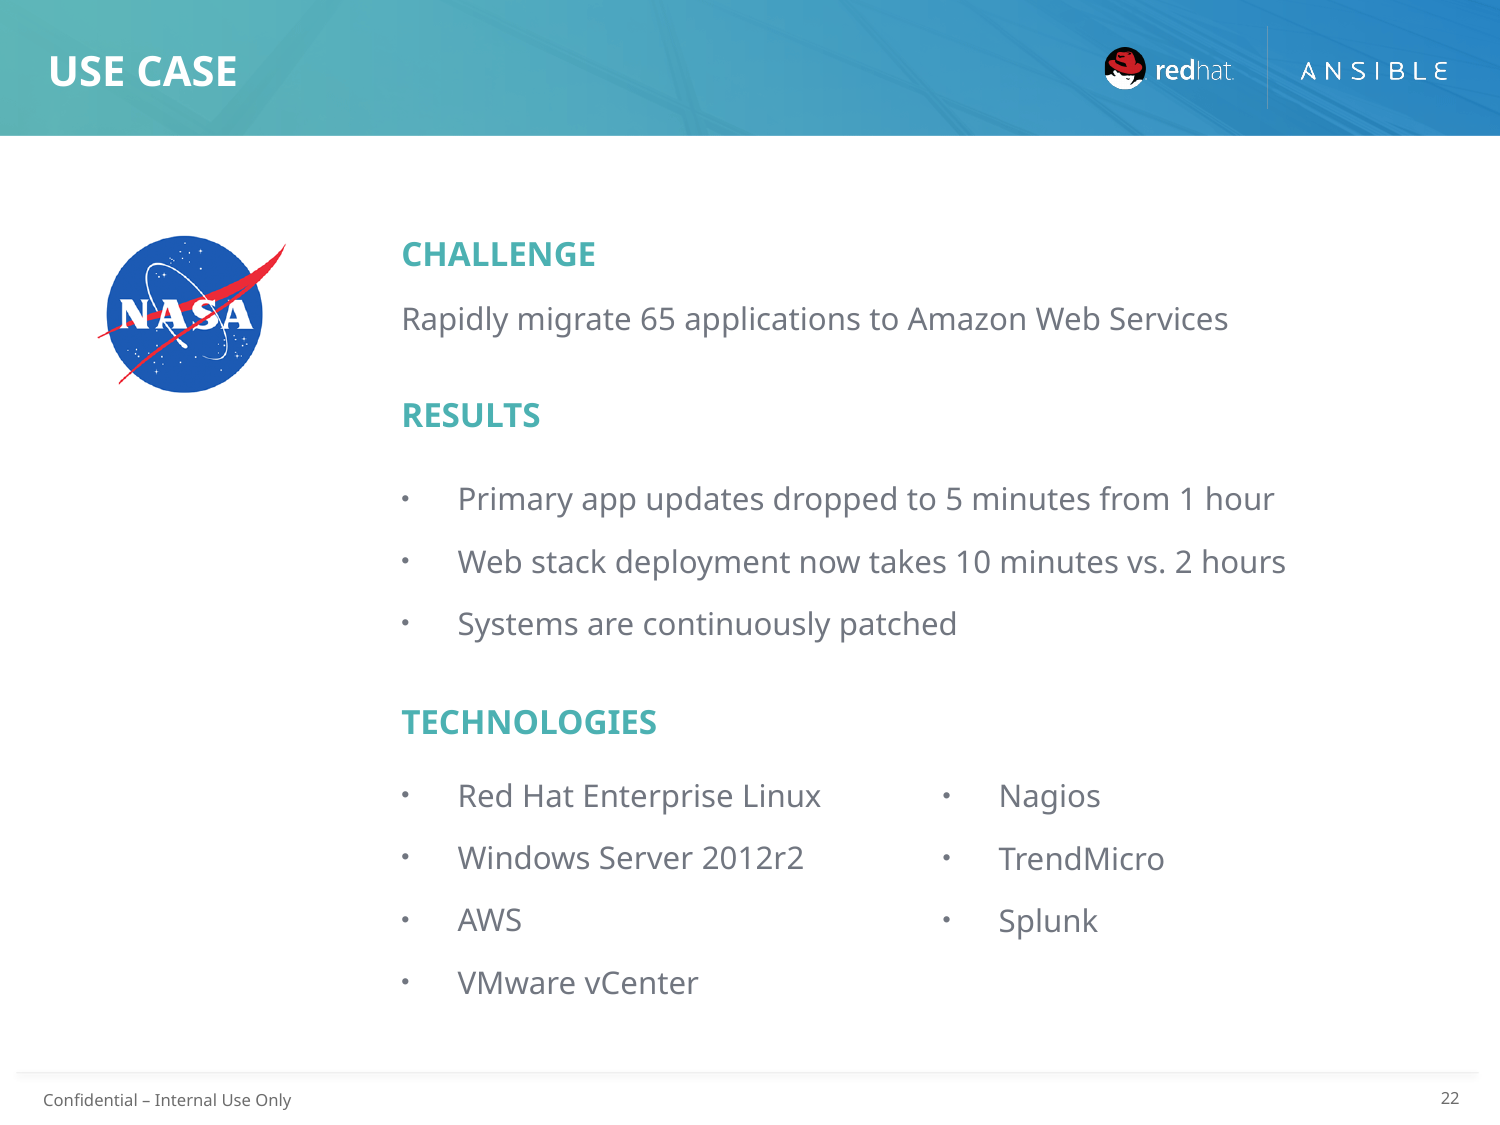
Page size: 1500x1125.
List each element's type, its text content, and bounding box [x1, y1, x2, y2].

text_box USE CASE [47, 45, 935, 104]
text_box CHALLENGE [386, 225, 653, 281]
text_box RESULTS [386, 387, 653, 442]
text_box TECHNOLOGIES [386, 694, 928, 749]
text_box <number> [1124, 1084, 1475, 1115]
text_box Nagios TrendMicro Splunk [927, 750, 1389, 1018]
picture [0, 0, 1500, 1125]
text_box Rapidly migrate 65 applications to Amazon Web Services [386, 291, 1353, 362]
text_box Red Hat Enterprise Linux Windows Server 2012r2 AWS VMware vCenter [386, 749, 895, 1017]
text_box Confidential – Internal Use Only [28, 1084, 557, 1115]
text_box Primary app updates dropped to 5 minutes from 1 hour Web stack deployment now takes 10 minutes vs. 2 hours Systems are continuously patched [386, 453, 1353, 676]
